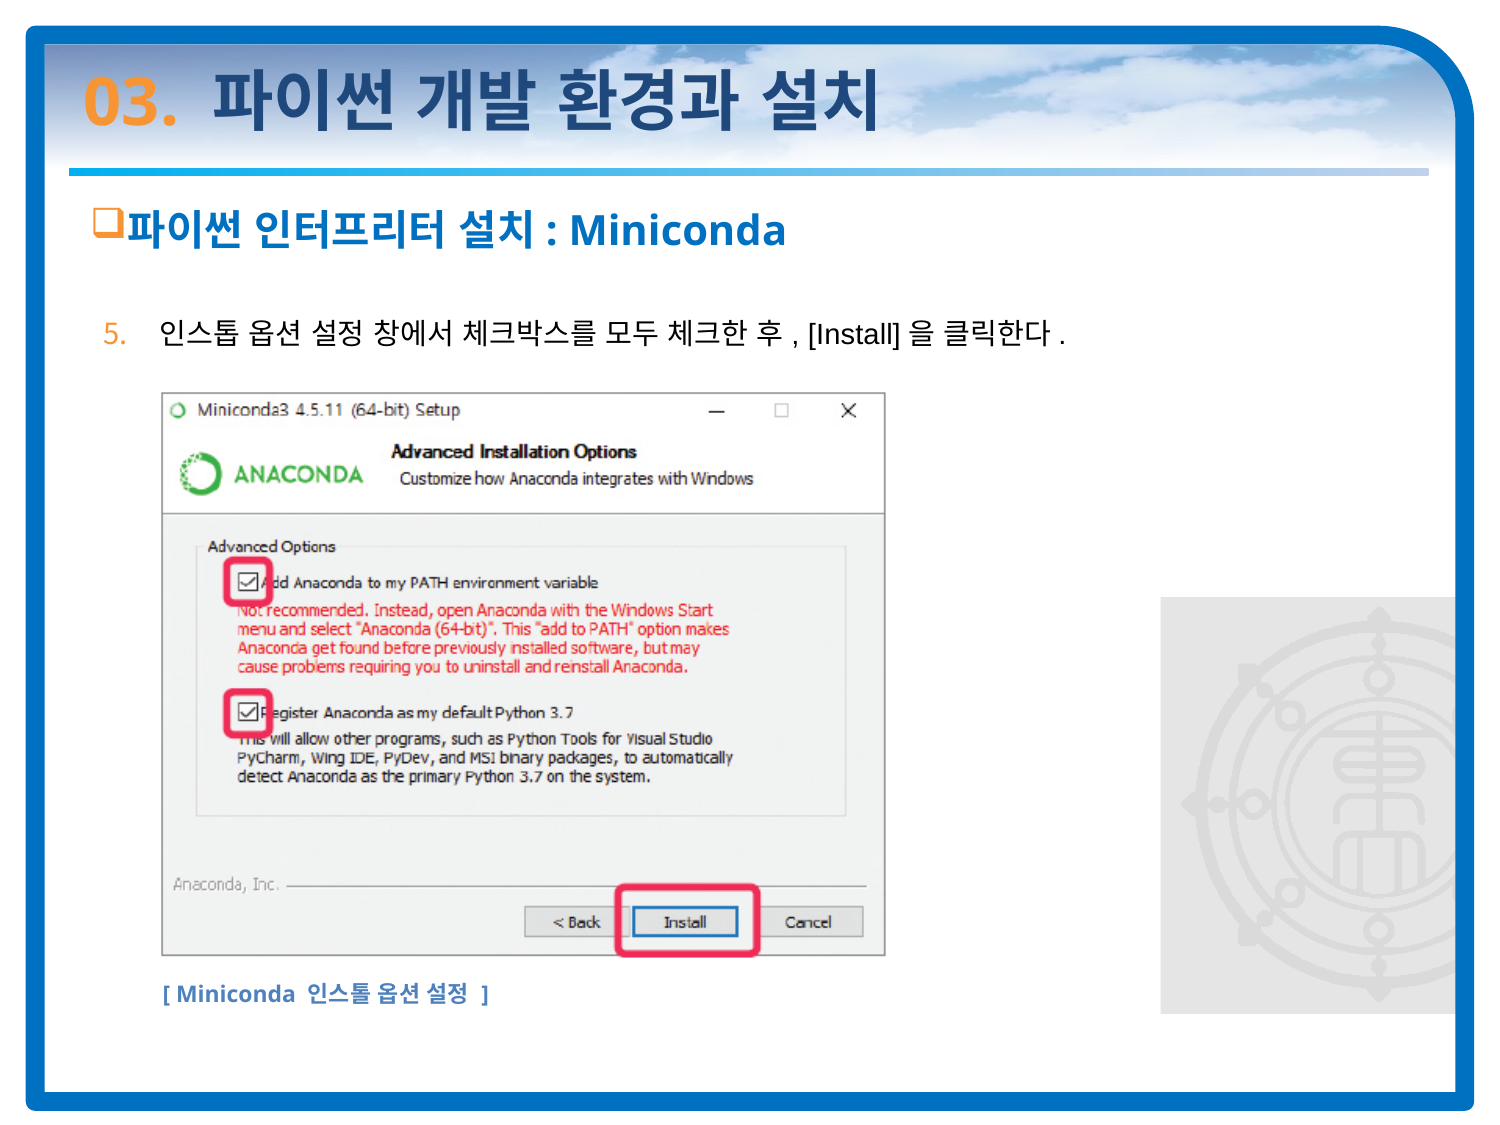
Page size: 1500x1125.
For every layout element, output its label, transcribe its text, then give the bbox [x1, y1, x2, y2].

list 파이썬 인터프리터 설치: Miniconda [75, 195, 1425, 1005]
picture [159, 391, 889, 961]
text_box 인스톱 옵션 설정 창에서 체크박스를 모두 체크한 후, [Install]을 클릭한다. [88, 290, 1365, 362]
text_box [ Miniconda 인스톨 옵션 설정 ] [147, 964, 1022, 1024]
title 03. 파이썬 개발 환경과 설치 [68, 35, 1419, 163]
